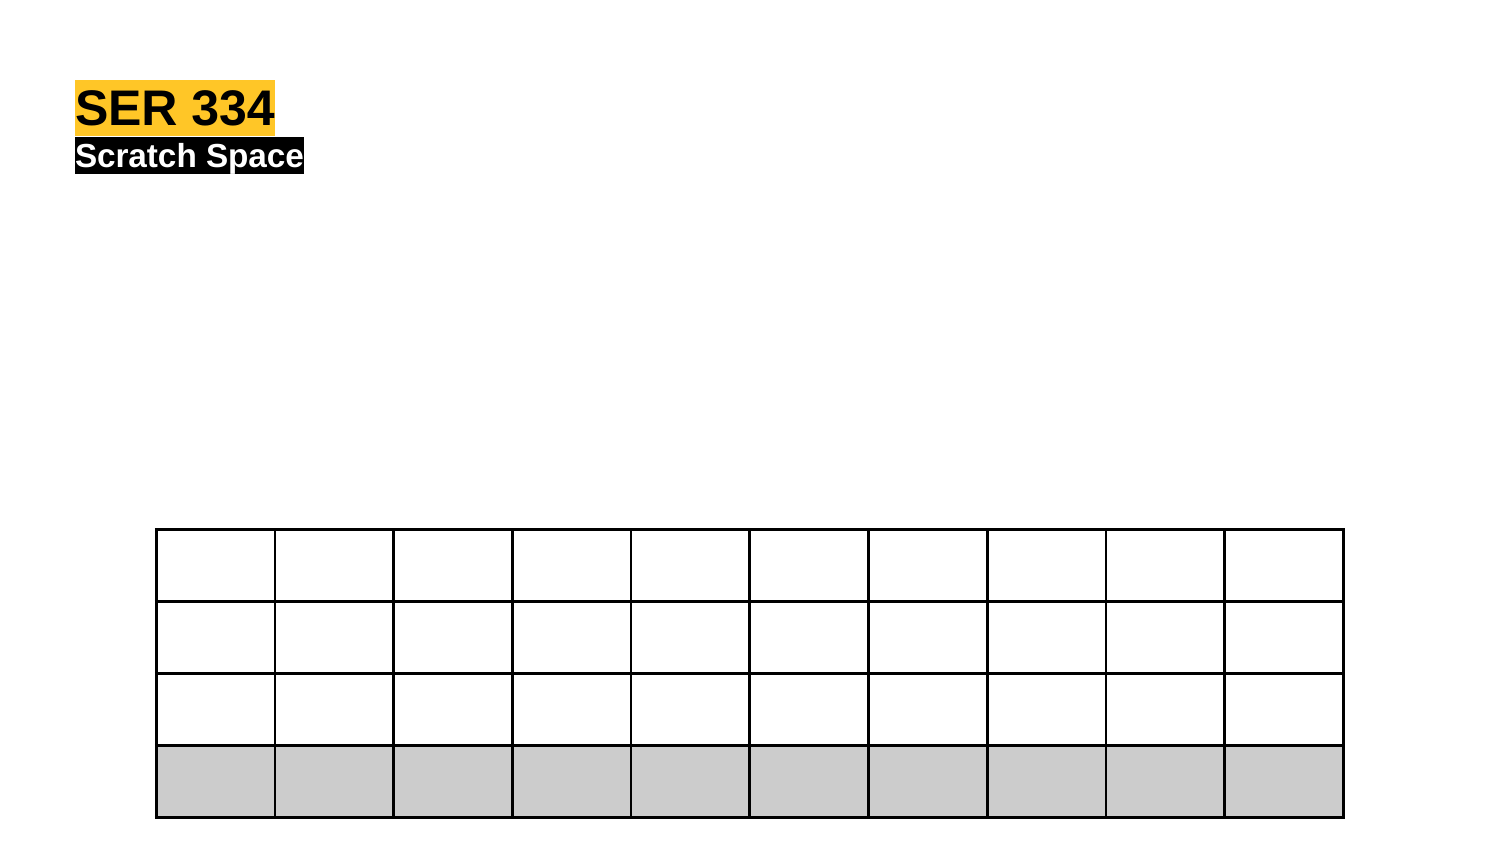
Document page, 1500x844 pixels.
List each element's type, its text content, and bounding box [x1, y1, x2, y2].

text_box [75, 212, 1385, 783]
table_cell [158, 747, 274, 816]
text_box SER 334 [75, 75, 804, 133]
table_header [1226, 531, 1342, 600]
table_cell [395, 603, 511, 672]
table_cell [870, 675, 986, 744]
table_cell [276, 675, 392, 744]
table_cell [1226, 675, 1342, 744]
table_cell [989, 747, 1105, 816]
table_cell [1107, 747, 1223, 816]
table_header [870, 531, 986, 600]
table_cell [751, 747, 867, 816]
table_cell [989, 675, 1105, 744]
table_cell [1107, 603, 1223, 672]
table_cell [1226, 747, 1342, 816]
table_header [395, 531, 511, 600]
table_cell [395, 675, 511, 744]
table_cell [276, 603, 392, 672]
table_cell [514, 747, 630, 816]
text_box Scratch Space [75, 133, 1052, 177]
table_header [514, 531, 630, 600]
table_cell [395, 747, 511, 816]
table_header [1107, 531, 1223, 600]
table_cell [514, 603, 630, 672]
table_header [158, 531, 274, 600]
table_cell [632, 675, 748, 744]
table_header [276, 531, 392, 600]
table_cell [1107, 675, 1223, 744]
table_cell [989, 603, 1105, 672]
table_header [751, 531, 867, 600]
table_cell [1226, 603, 1342, 672]
table_cell [870, 747, 986, 816]
table_cell [870, 603, 986, 672]
table_cell [632, 747, 748, 816]
table_cell [632, 603, 748, 672]
table_header [989, 531, 1105, 600]
table_cell [158, 603, 274, 672]
table_header [632, 531, 748, 600]
table_cell [751, 603, 867, 672]
table_cell [751, 675, 867, 744]
table_cell [158, 675, 274, 744]
table_cell [276, 747, 392, 816]
table_cell [514, 675, 630, 744]
